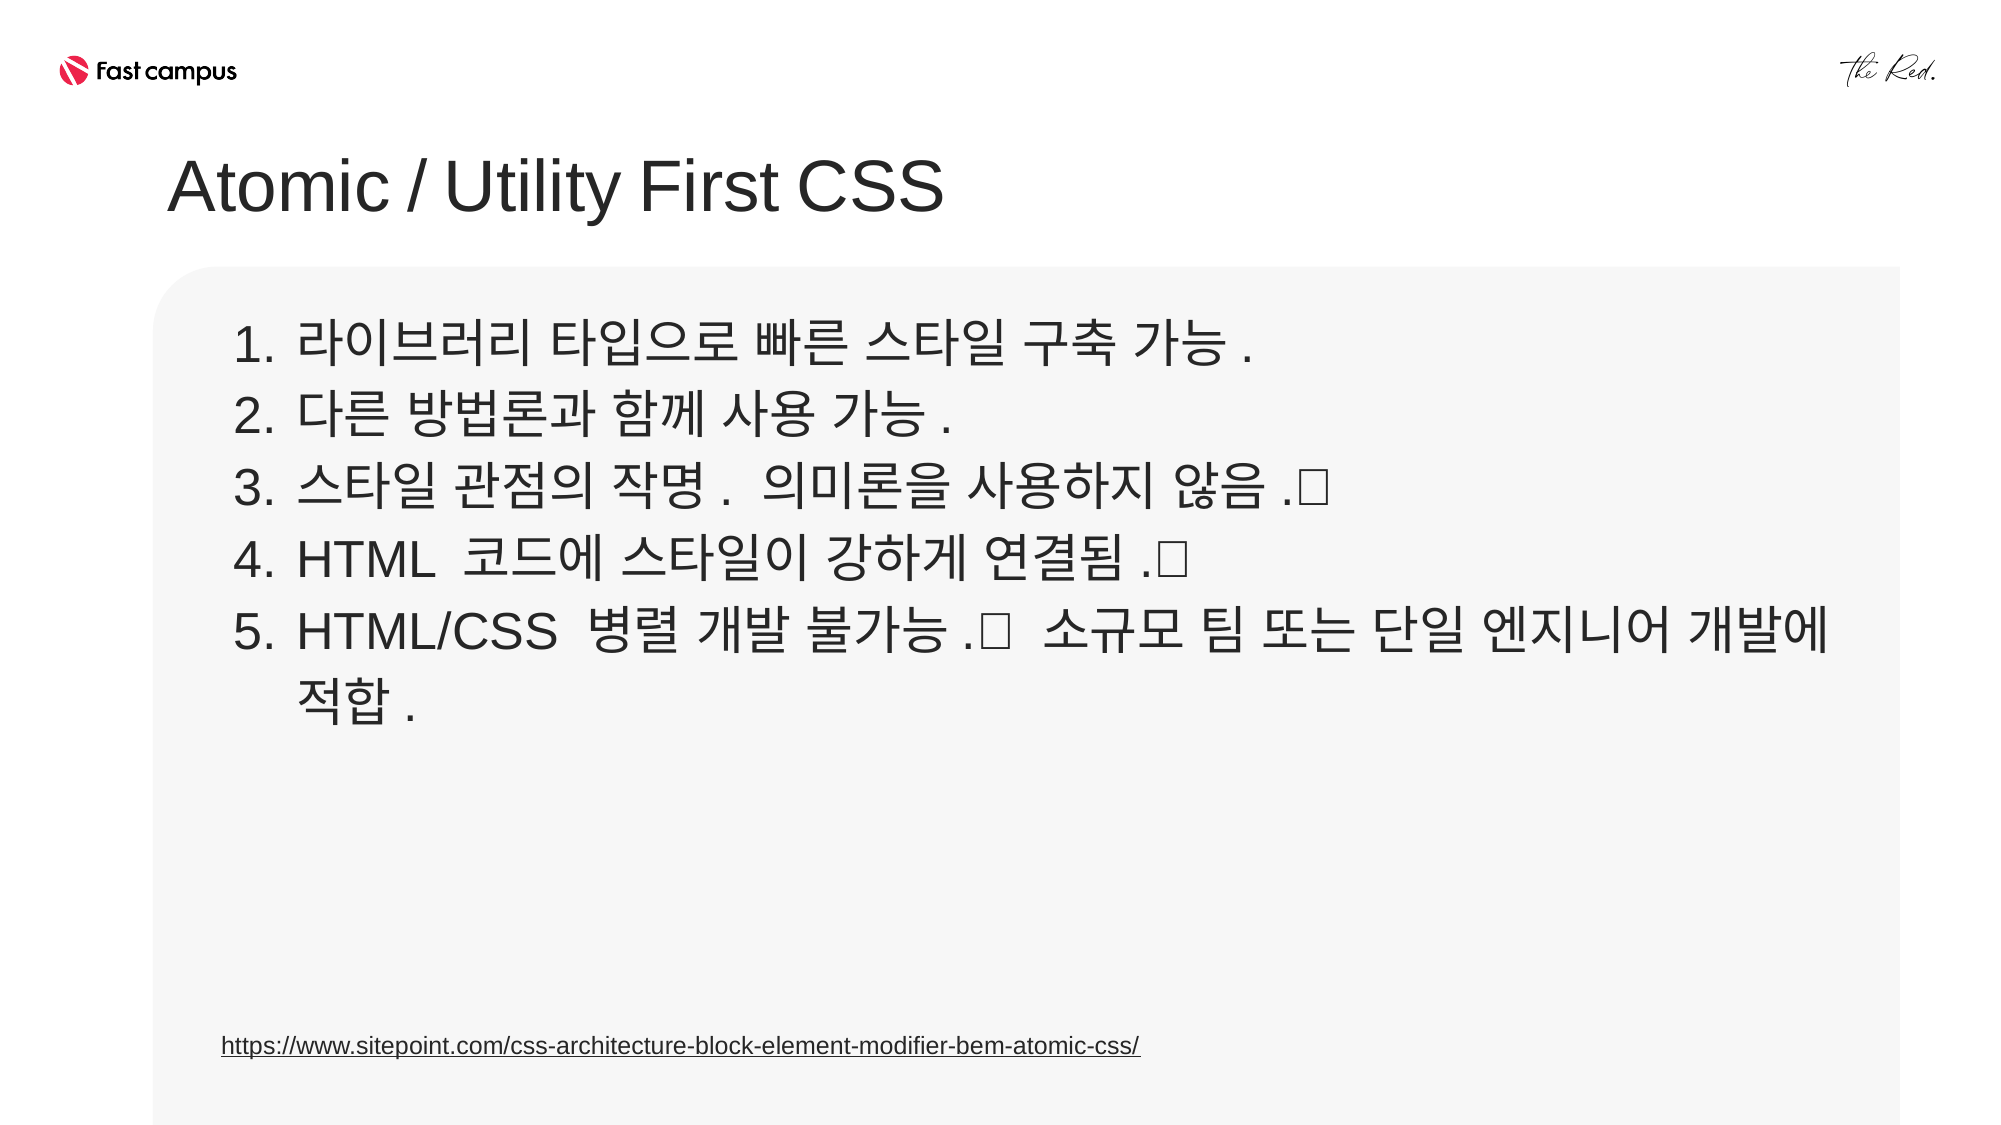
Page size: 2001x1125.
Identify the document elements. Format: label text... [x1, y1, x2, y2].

picture [1840, 52, 1935, 87]
picture [57, 53, 239, 88]
text_box https://www.sitepoint.com/css-architecture-block-element-modifier-bem-atomic-css/ [205, 1010, 1342, 1075]
list 라이브러리 타입으로 빠른 스타일 구축 가능. 다른 방법론과 함께 사용 가능. 스타일 관점의 작명. 의미론을 사용하지 않음.🤔 HTML 코드에 스타일이 강하게 연결됨.🤔 HTML/CSS 병렬 개발 불가능.🤔 소규모 팀 또는 단일 엔지니어 개발에 적합. [206, 293, 1900, 488]
list Atomic / Utility First CSS [153, 131, 2000, 232]
